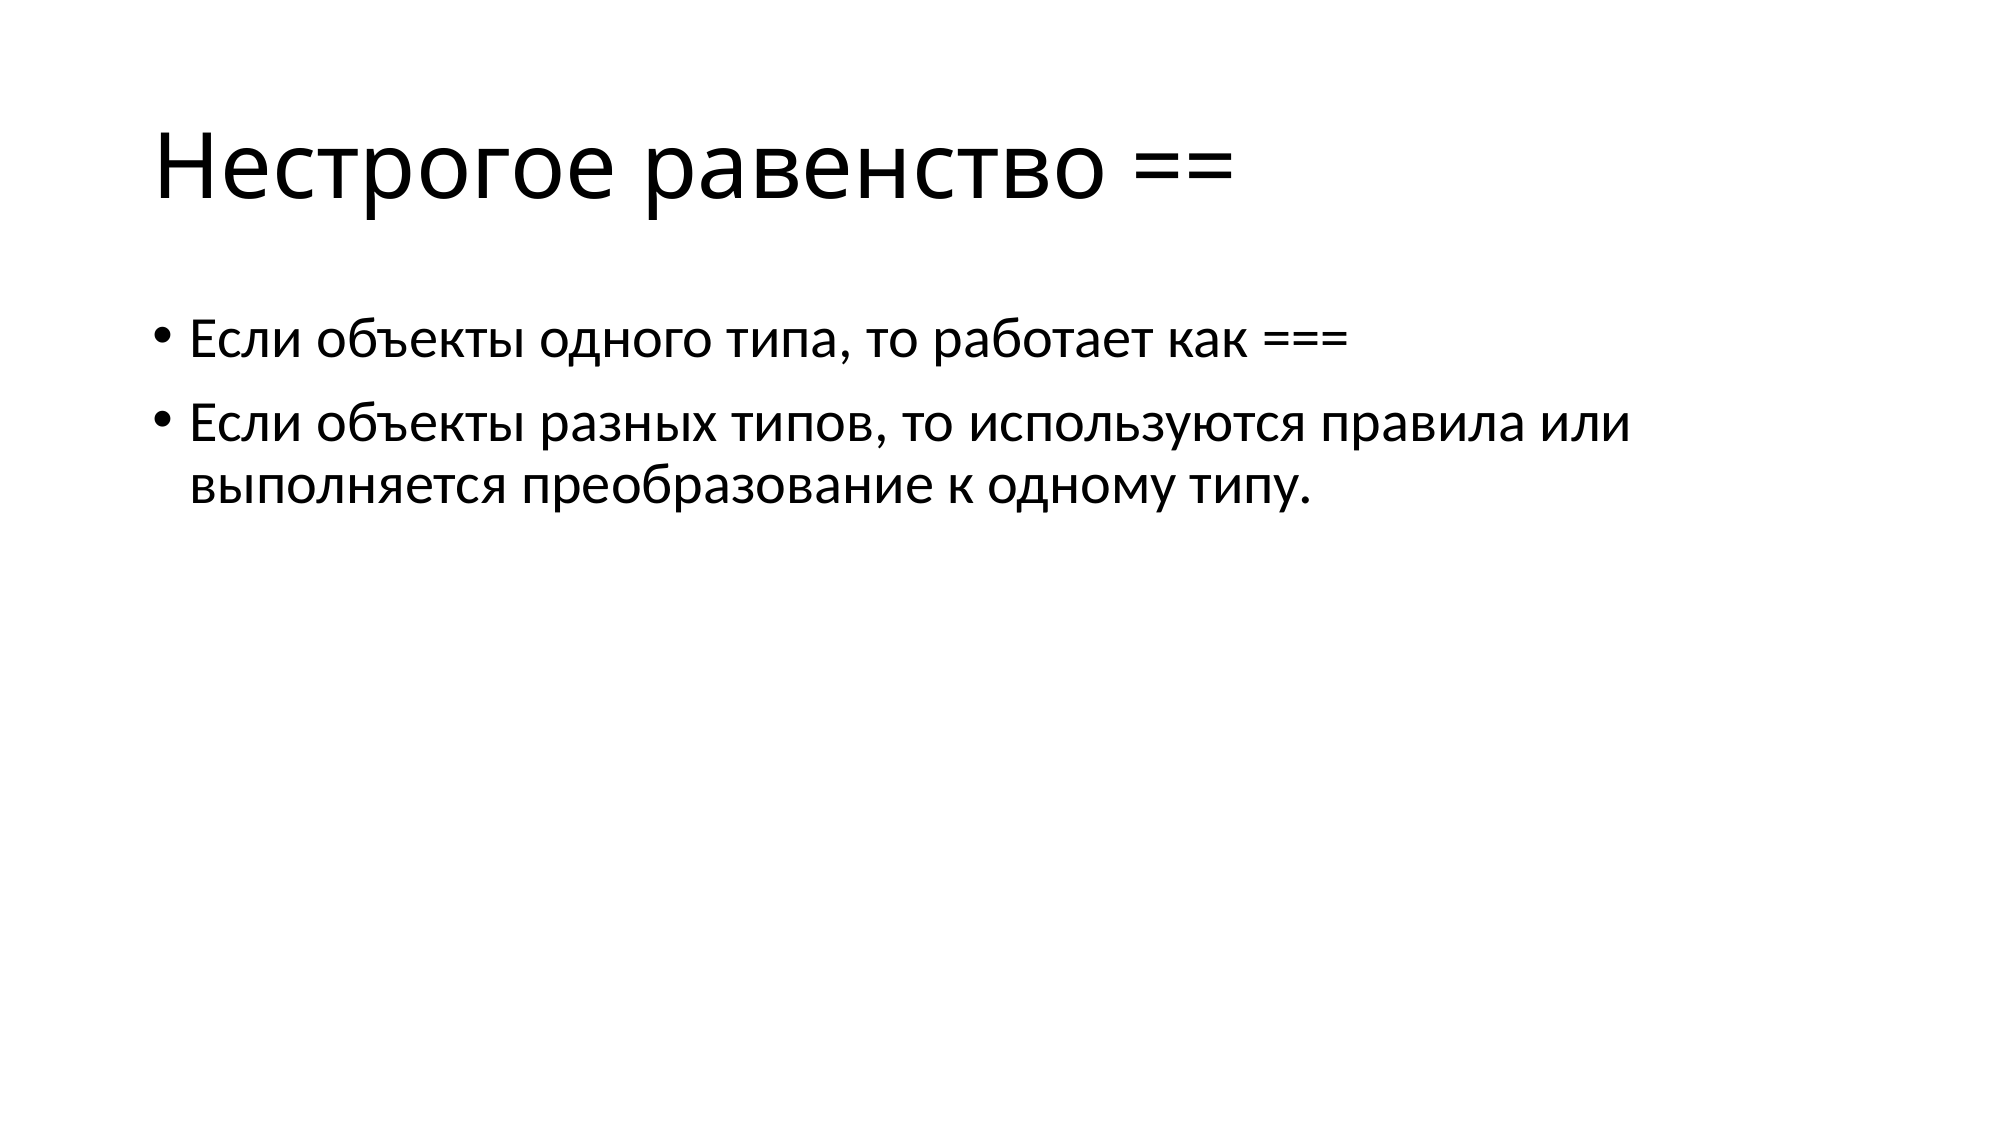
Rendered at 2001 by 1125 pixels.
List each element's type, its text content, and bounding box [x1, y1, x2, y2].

title Нестрогое равенство == [137, 59, 1863, 278]
list Если объекты одного типа, то работает как === Если объекты разных типов, то используются правила или выполняется преобразование к одному типу. [137, 299, 1863, 1014]
